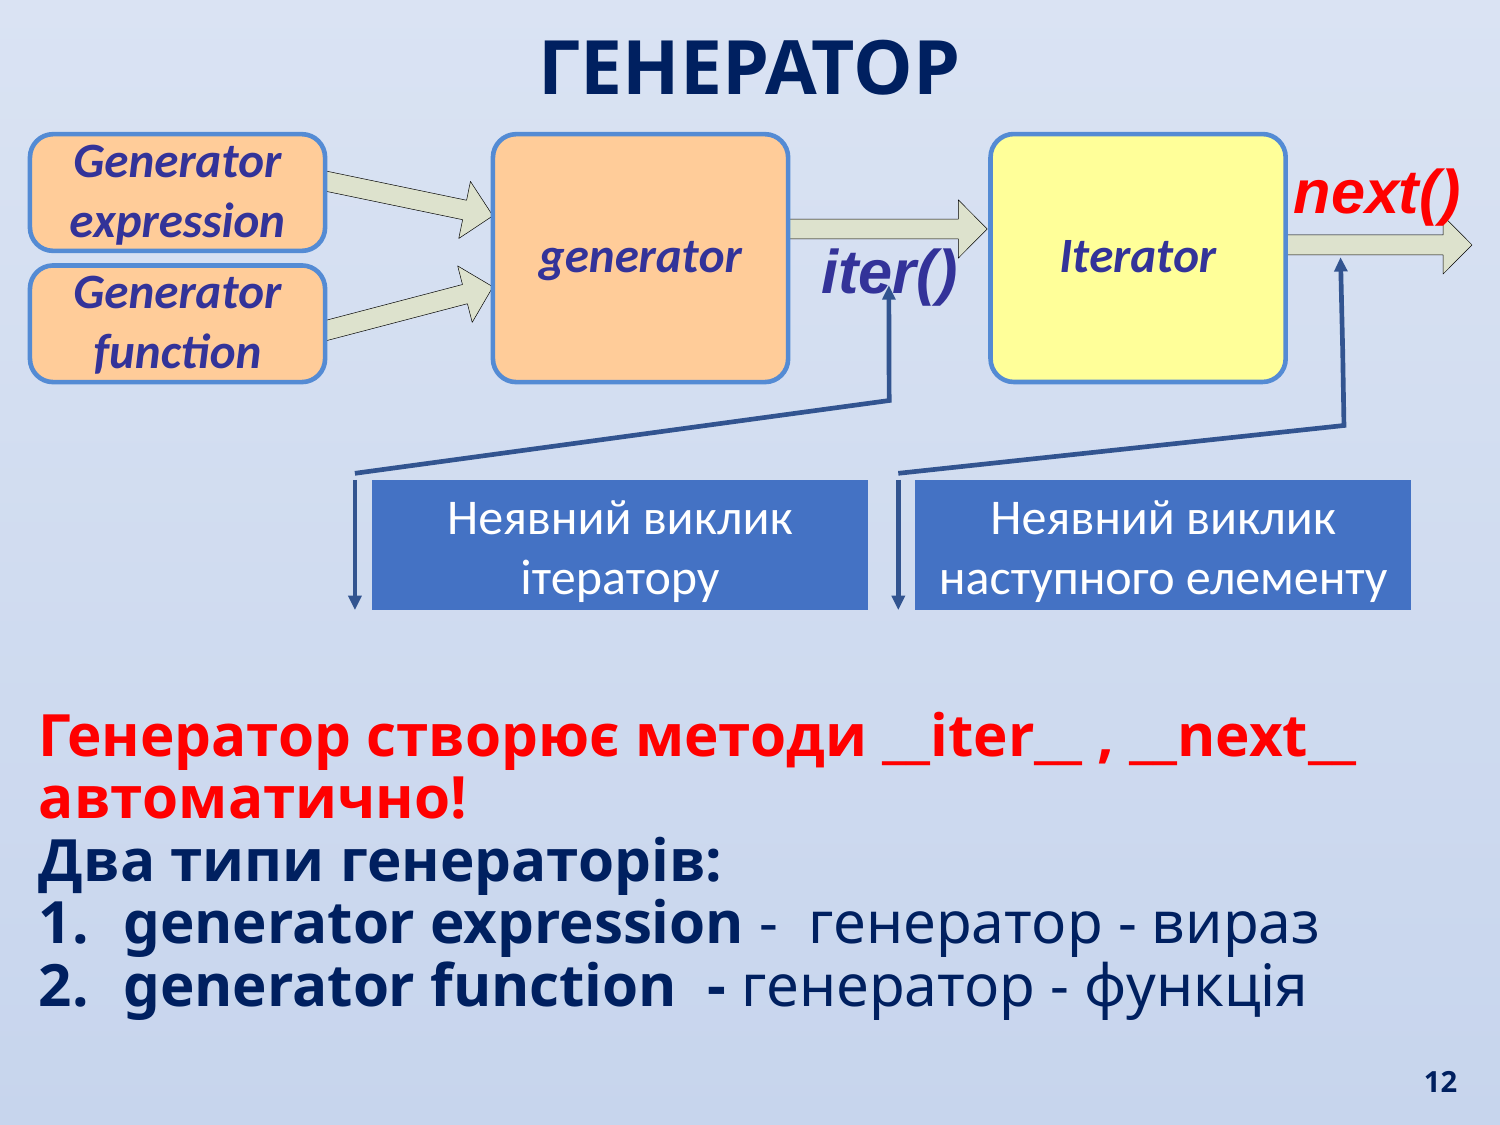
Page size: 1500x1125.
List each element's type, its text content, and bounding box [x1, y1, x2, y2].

text_box ГЕНЕРАТОР [17, 12, 1483, 118]
text_box Неявний виклик ітератору [354, 387, 891, 475]
text_box Неявний виклик наступного елементу [898, 387, 1346, 475]
picture [25, 123, 1475, 387]
text_box 12 [1399, 1035, 1473, 1111]
text_box Неявний виклик наступного елементу [892, 479, 905, 610]
text_box Неявний виклик наступного елементу [915, 480, 1411, 610]
text_box Генератор створює методи __iter__ , __next__ автоматично! Два типи генераторів: generator expression - генератор - вираз generator function - генератор - функція [23, 698, 1467, 1026]
text_box Неявний виклик ітератору [372, 480, 868, 610]
text_box Неявний виклик ітератору [348, 479, 362, 610]
